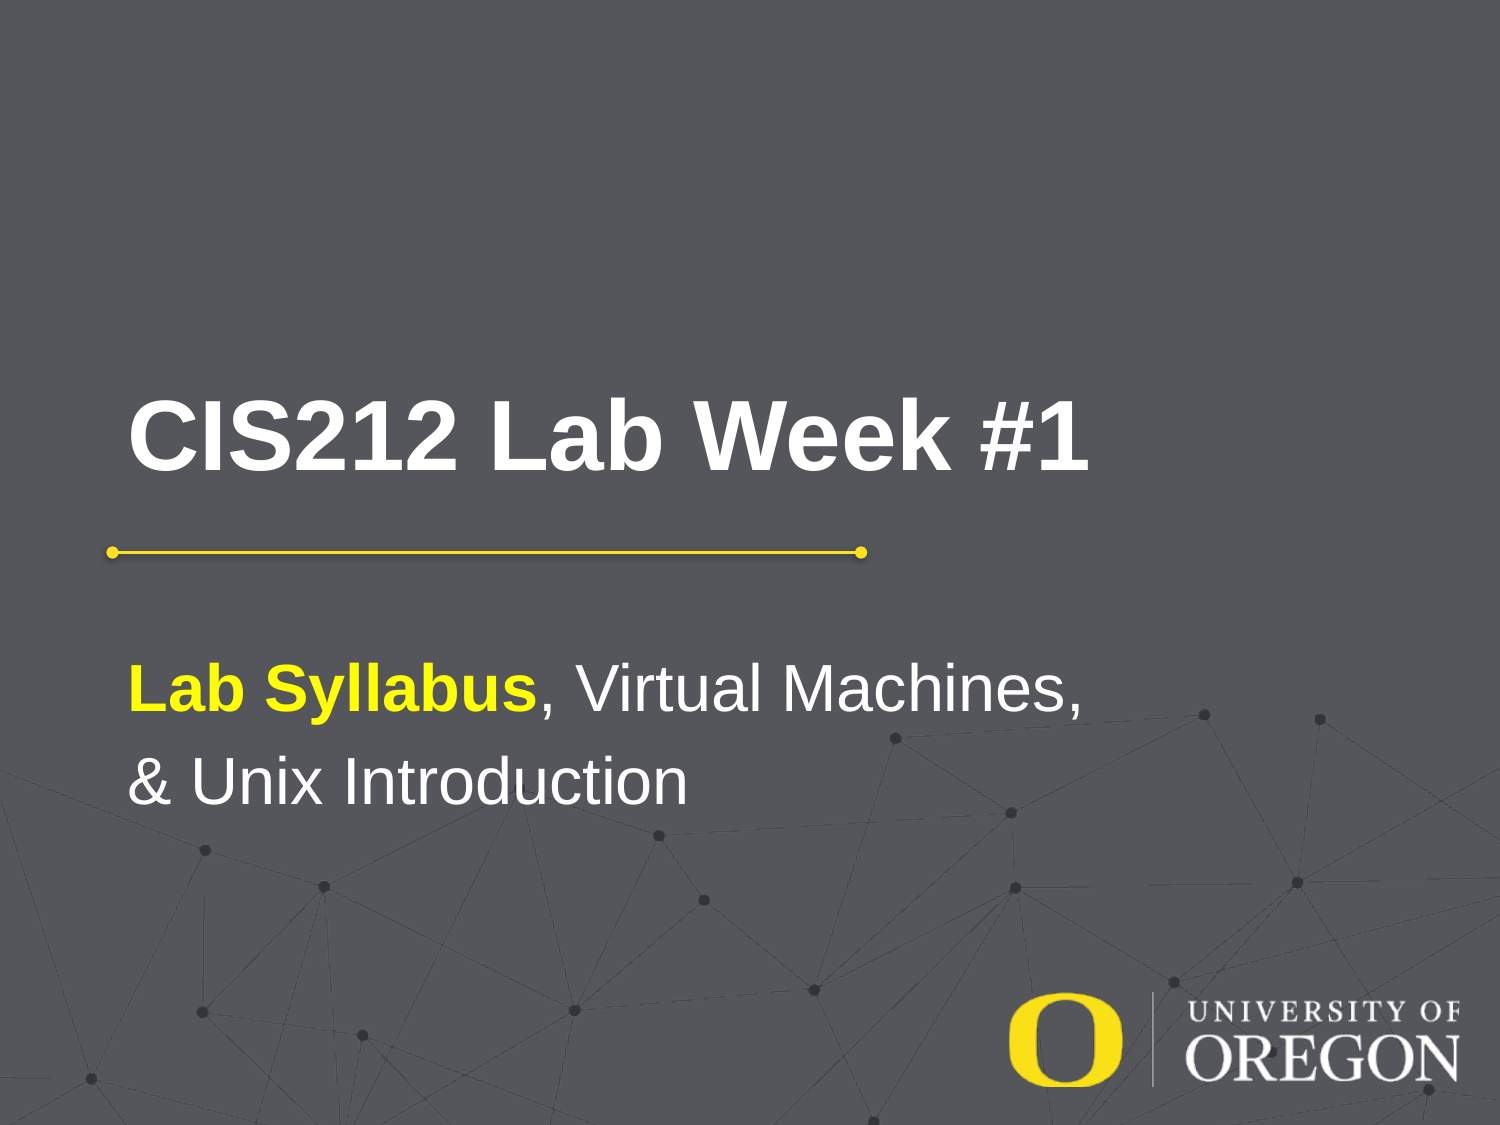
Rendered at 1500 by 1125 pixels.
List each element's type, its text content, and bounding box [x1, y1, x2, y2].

subtitle Lab Syllabus, Virtual Machines, & Unix Introduction [112, 637, 1163, 925]
title CIS212 Lab Week #1 [112, 309, 1388, 551]
